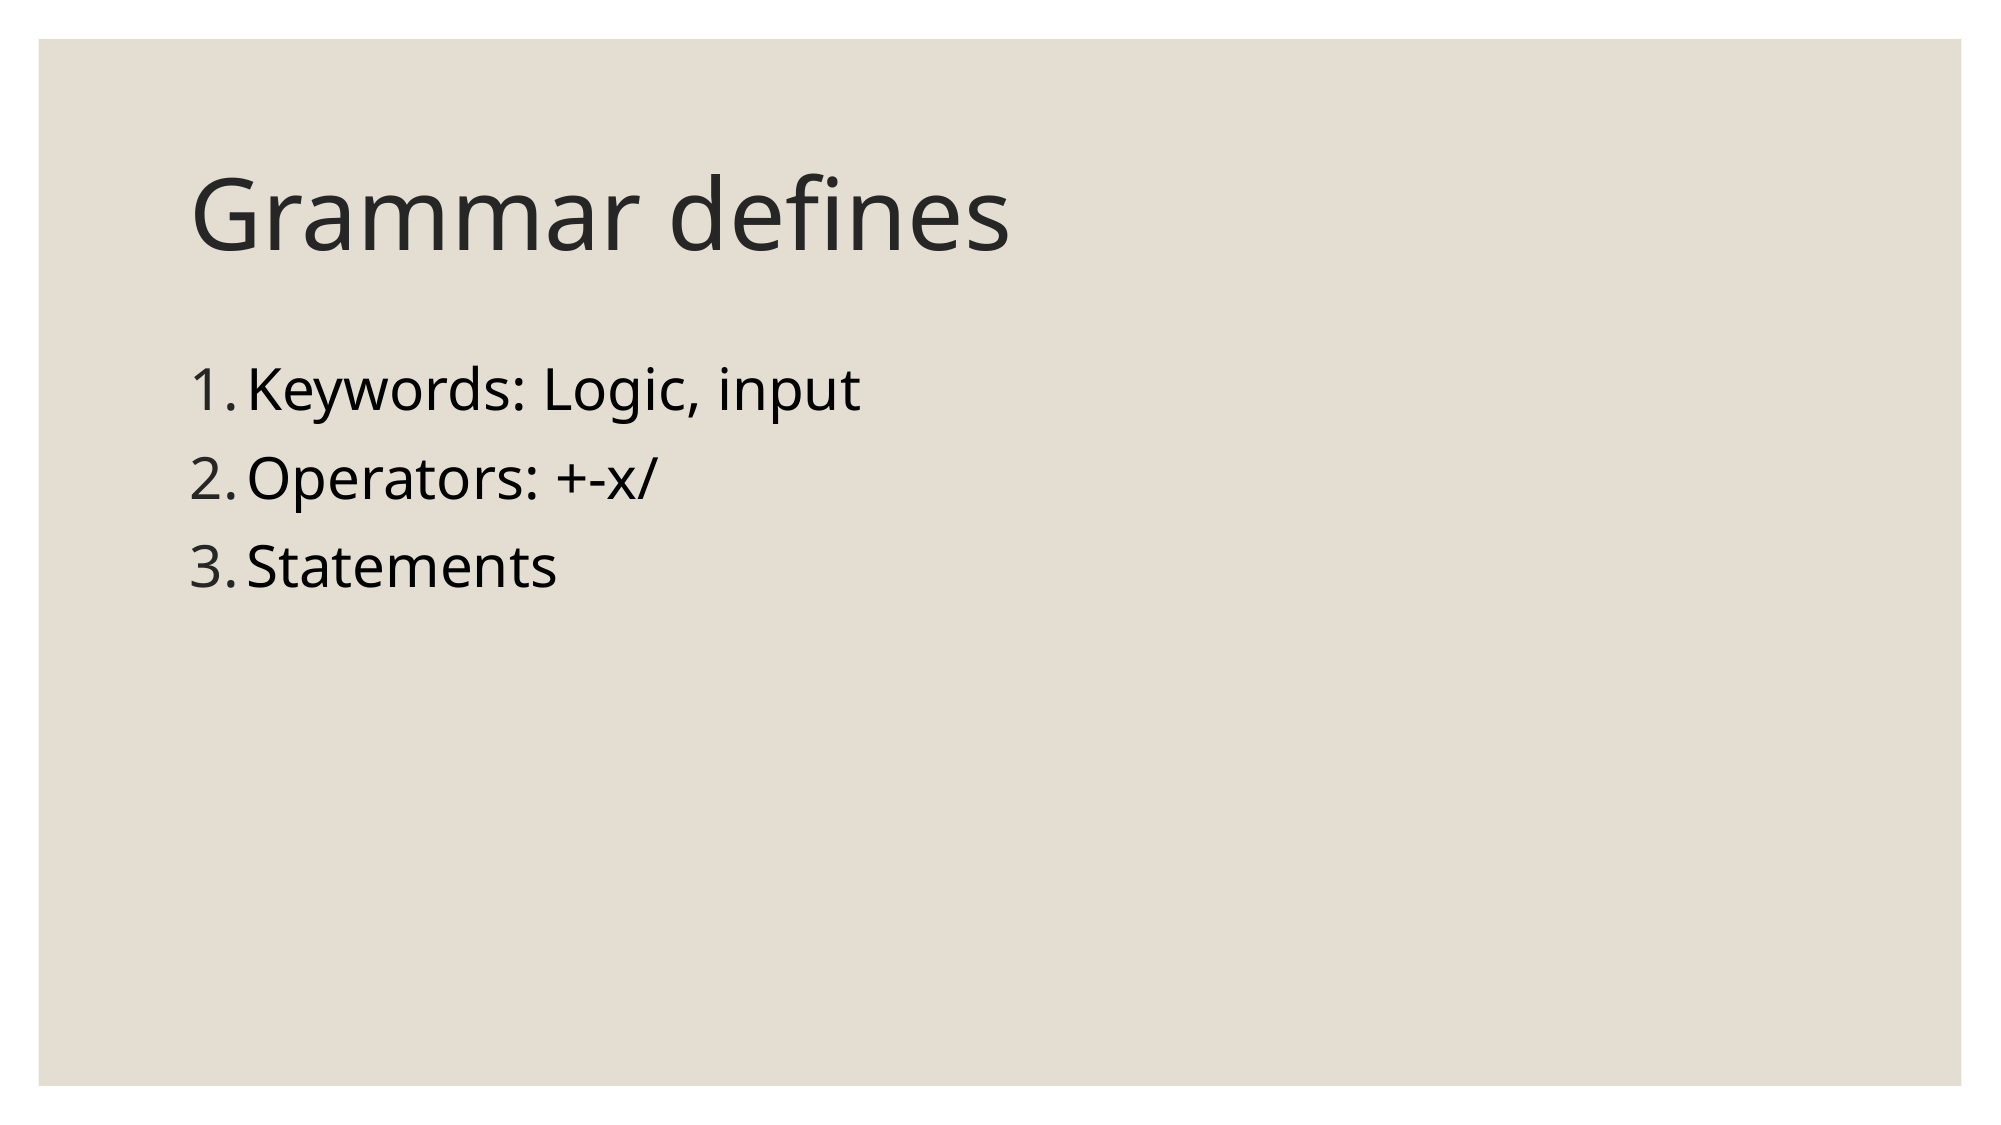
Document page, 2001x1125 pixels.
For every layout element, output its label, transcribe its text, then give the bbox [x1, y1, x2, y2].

list Keywords: Logic, input Operators: +-x/ Statements [174, 345, 1825, 990]
title Grammar defines [174, 105, 1825, 331]
